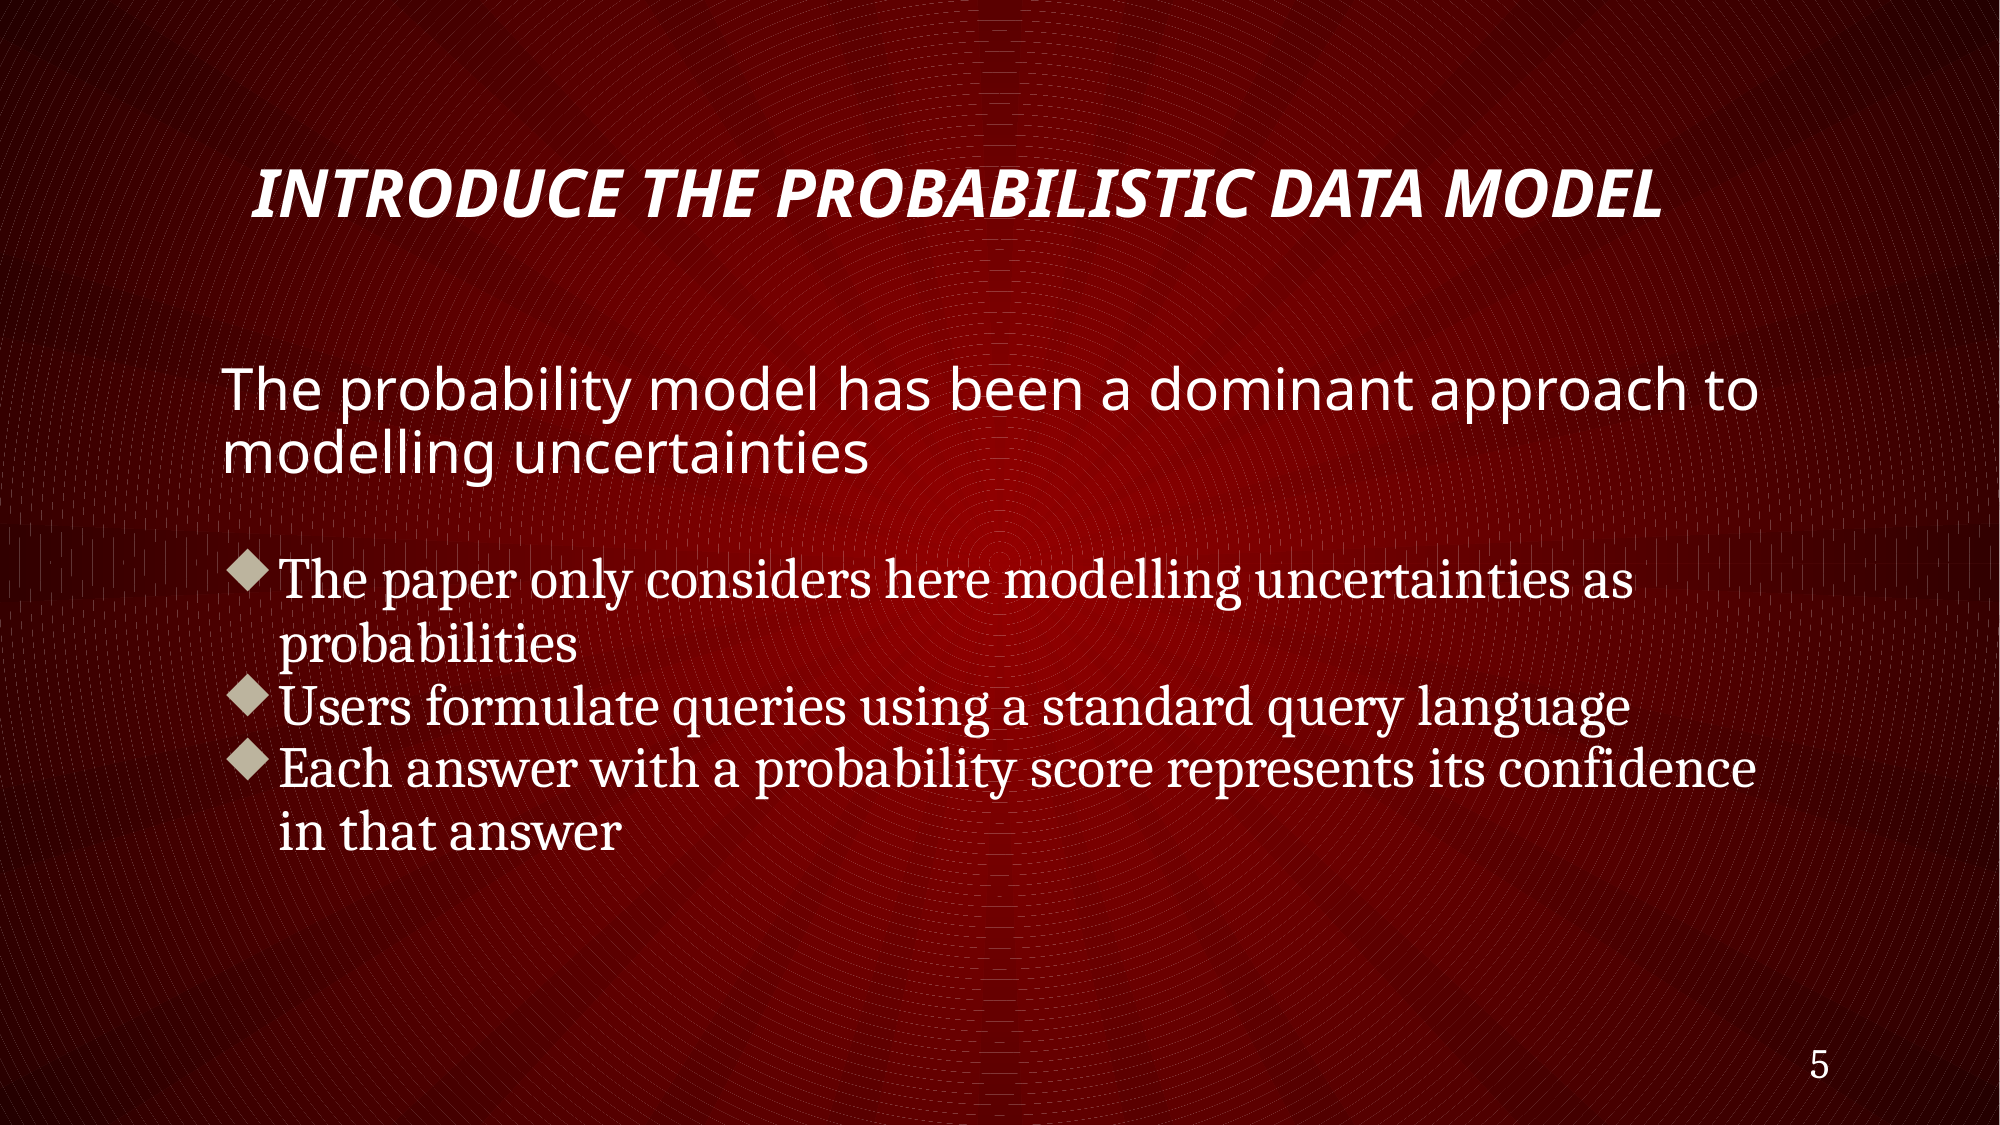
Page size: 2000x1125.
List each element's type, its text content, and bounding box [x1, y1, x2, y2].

title Introduce the probabilistic data model [161, 101, 1761, 350]
list The probability model has been a dominant approach to modelling uncertainties The paper only considers here modelling uncertainties as probabilities Users formulate queries using a standard query language Each answer with a probability score represents its confidence in that answer [201, 349, 1802, 1000]
slide_number 5 [1712, 1045, 1850, 1078]
